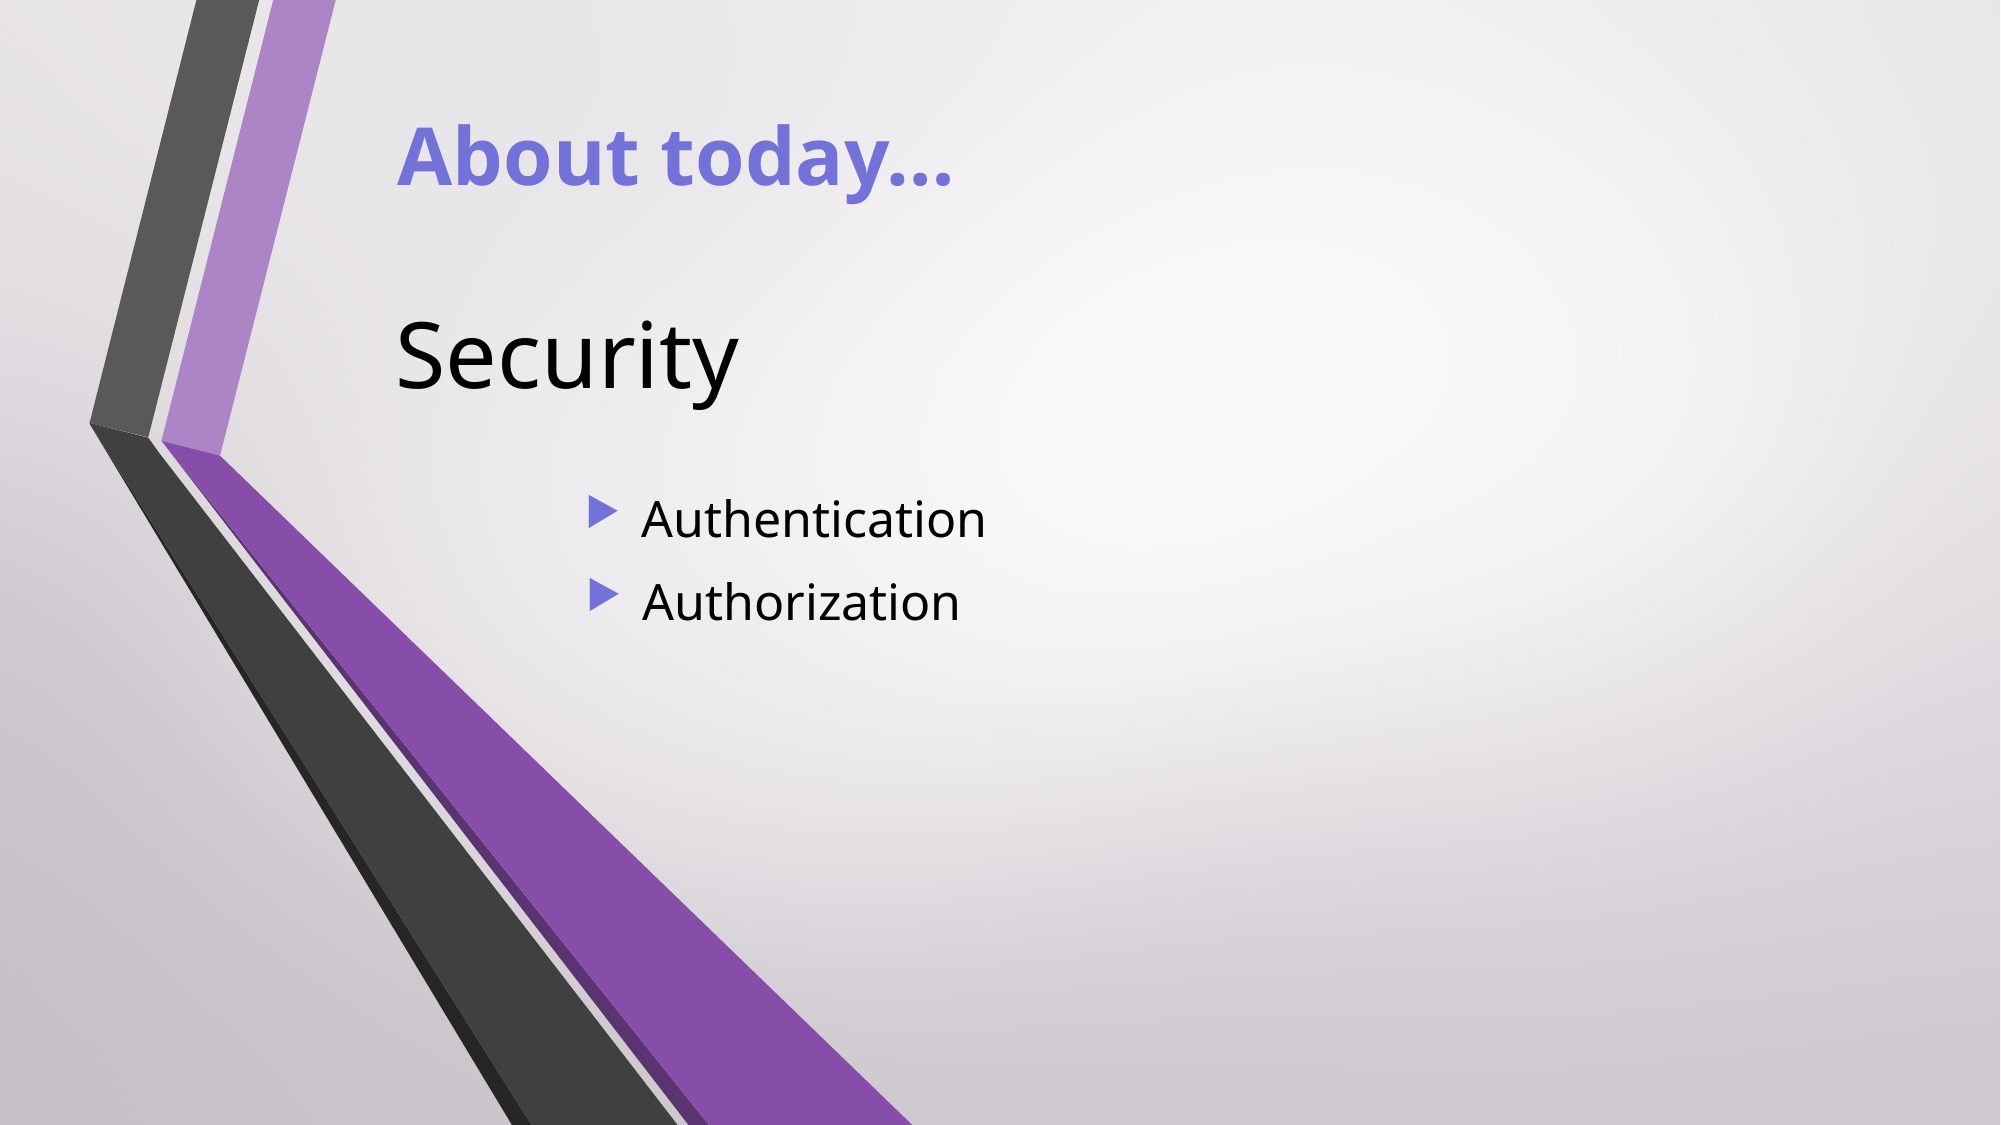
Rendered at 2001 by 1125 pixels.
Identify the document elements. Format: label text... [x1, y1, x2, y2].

text_box Authorization [571, 562, 977, 638]
text_box About today… [379, 92, 971, 209]
text_box Authentication [570, 479, 1003, 555]
text_box Security [380, 289, 755, 414]
